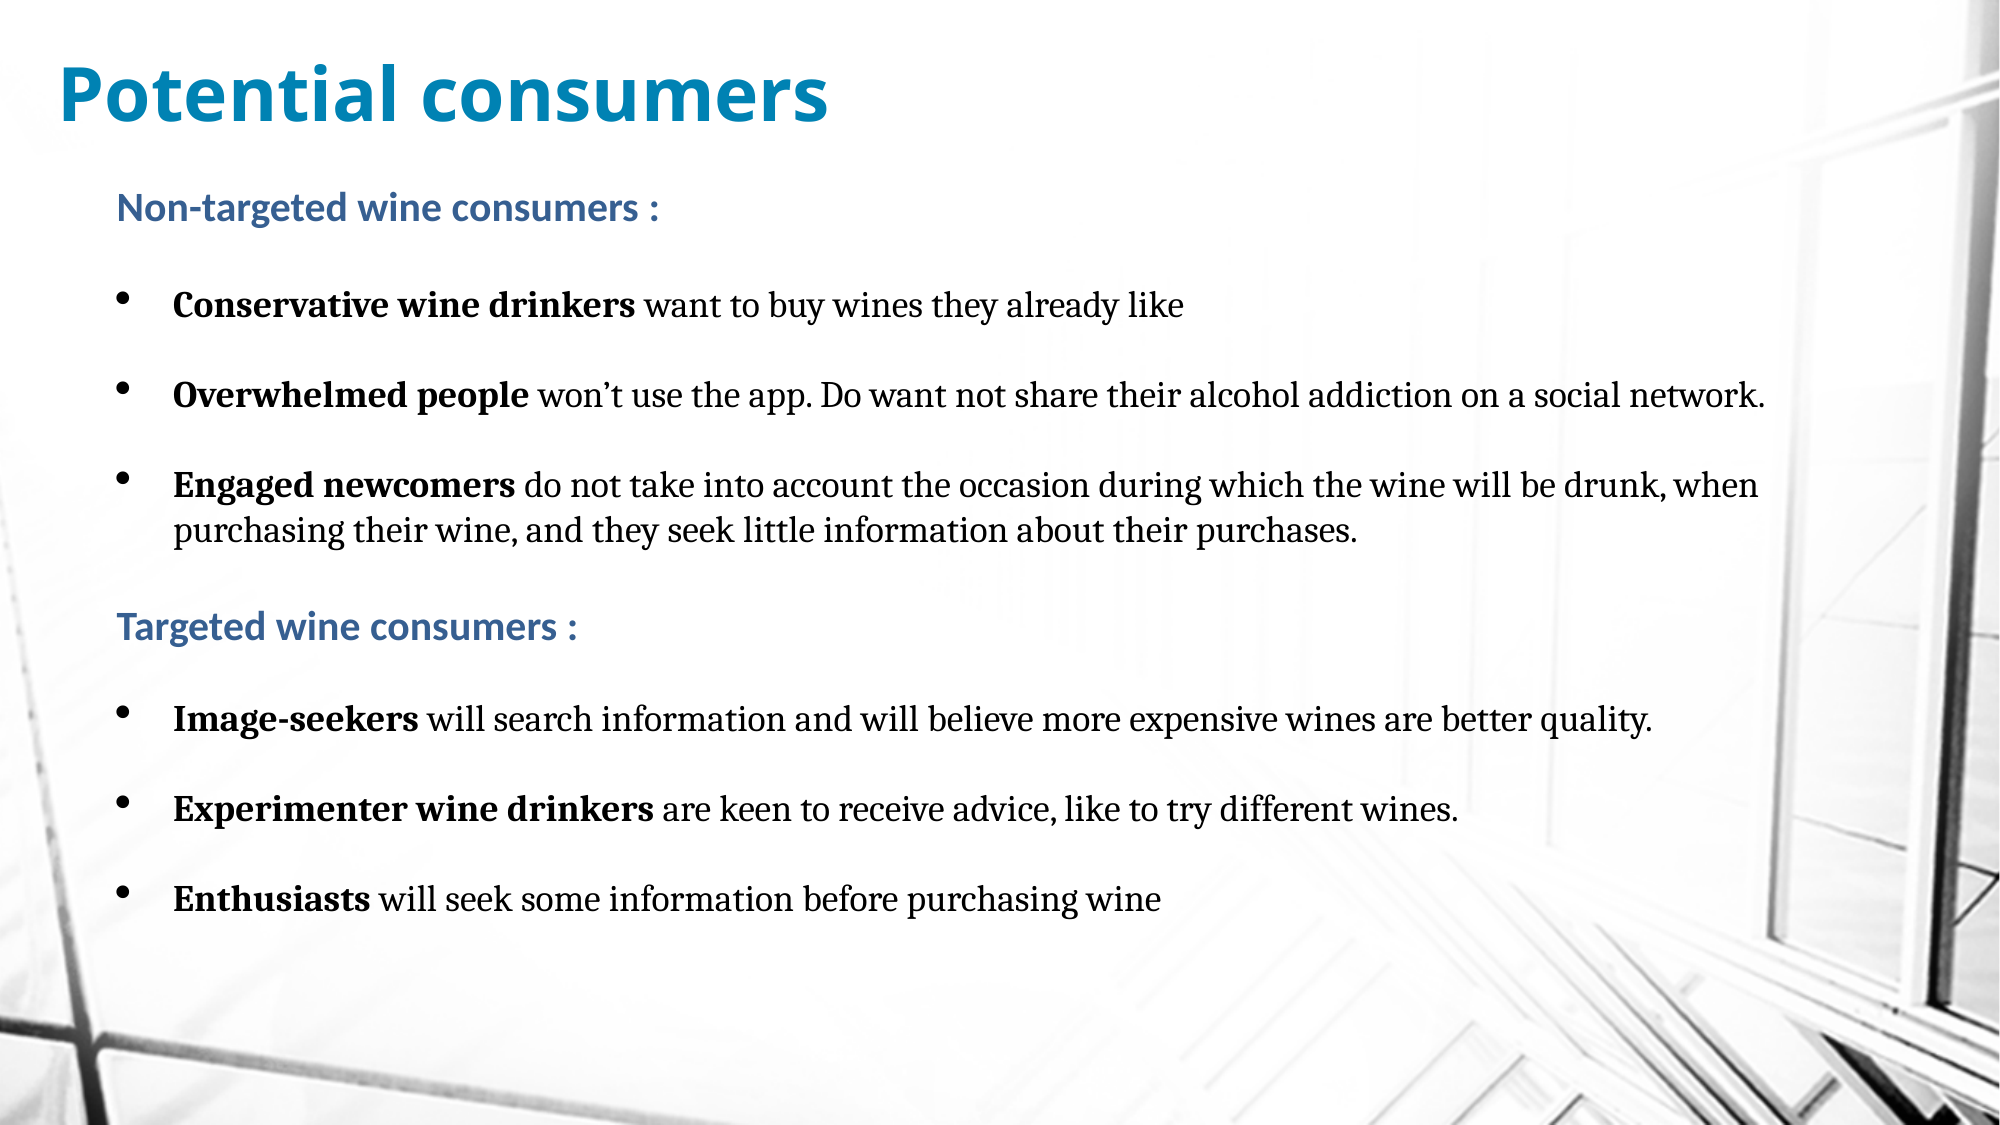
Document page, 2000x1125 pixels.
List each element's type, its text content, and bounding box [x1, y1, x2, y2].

title Potential consumers [42, 34, 1468, 144]
picture [0, 0, 2000, 1125]
text_box Non-targeted wine consumers : Conservative wine drinkers want to buy wines they already like Overwhelmed people won’t use the app. Do want not share their alcohol addiction on a social network. Engaged newcomers do not take into account the occasion during which the wine will be drunk, when purchasing their wine, and they seek little information about their purchases. Targeted wine consumers : Image-seekers will search information and will believe more expensive wines are better quality. Experimenter wine drinkers are keen to receive advice, like to try different wines. Enthusiasts will seek some information before purchasing wine [101, 172, 1898, 927]
